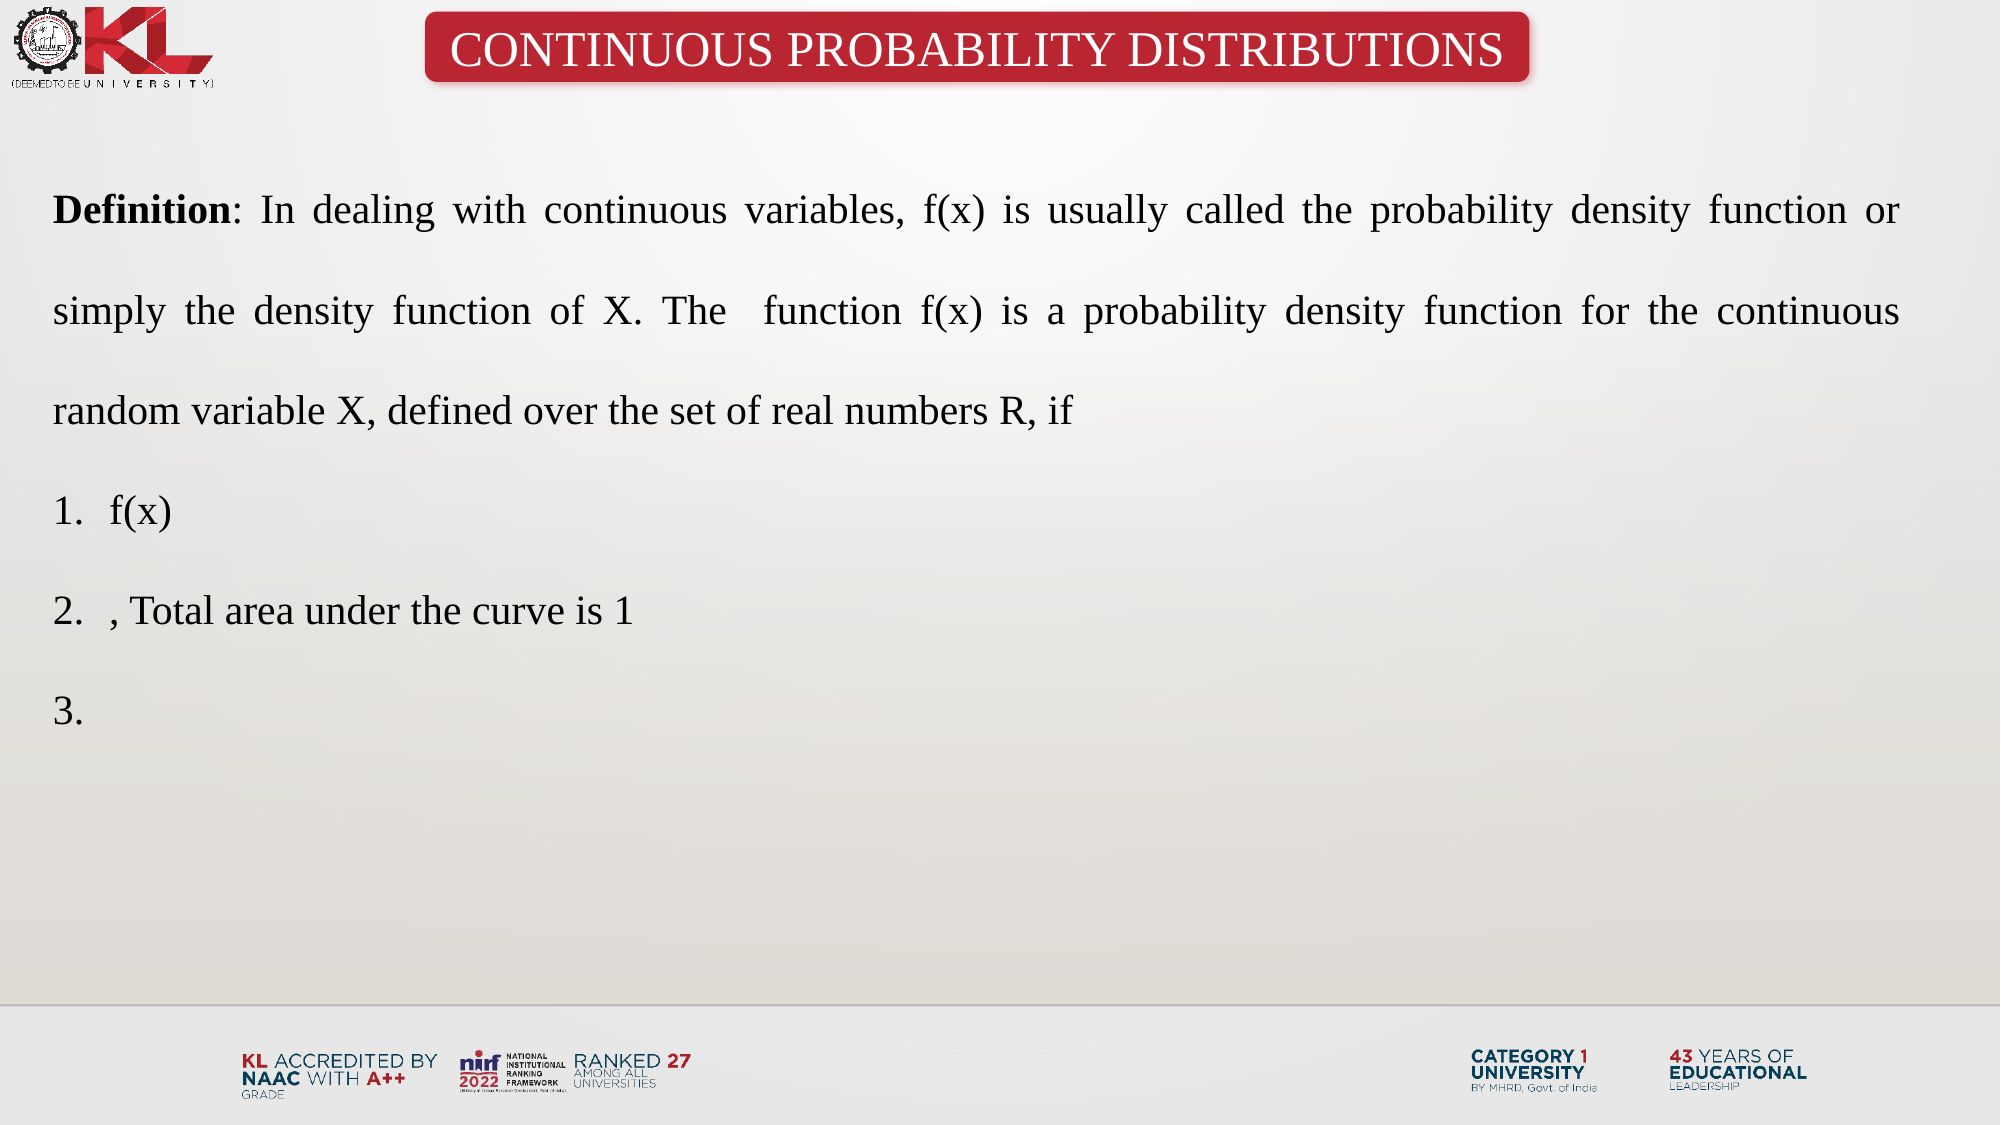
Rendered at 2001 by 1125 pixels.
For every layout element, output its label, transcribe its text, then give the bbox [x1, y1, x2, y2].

picture [1447, 1045, 1814, 1101]
picture [238, 1045, 716, 1103]
text_box CONTINUOUS PROBABILITY DISTRIBUTIONS [423, 10, 1531, 83]
picture [12, 5, 213, 88]
